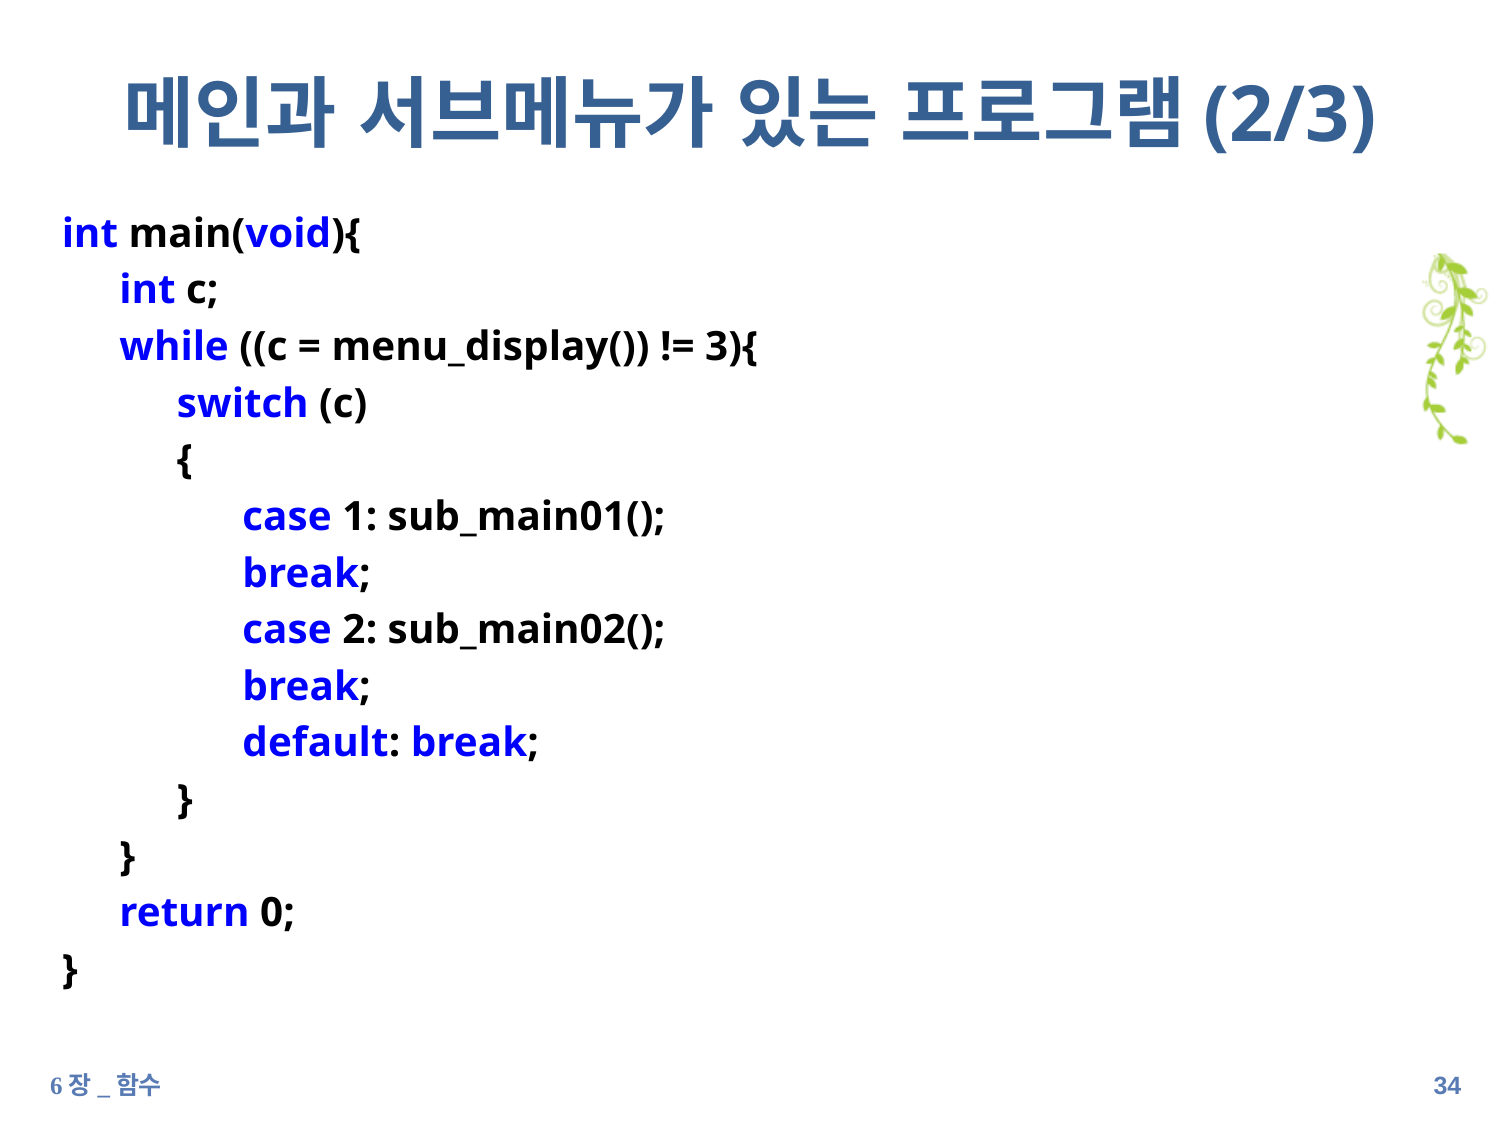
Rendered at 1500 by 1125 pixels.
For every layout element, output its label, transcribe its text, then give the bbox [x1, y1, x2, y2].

footer 6장_함수 [35, 1066, 511, 1103]
slide_number 33 [1126, 1066, 1477, 1103]
title 메인과 서브메뉴가 있는 프로그램(2/3) [75, 45, 1425, 176]
picture [1454, 246, 1500, 457]
list int main(void){ int c; while ((c = menu_display()) != 3){ switch (c) { case 1: sub_main01(); break; case 2: sub_main02(); break; default: break; } } return 0; } [46, 199, 1454, 1005]
